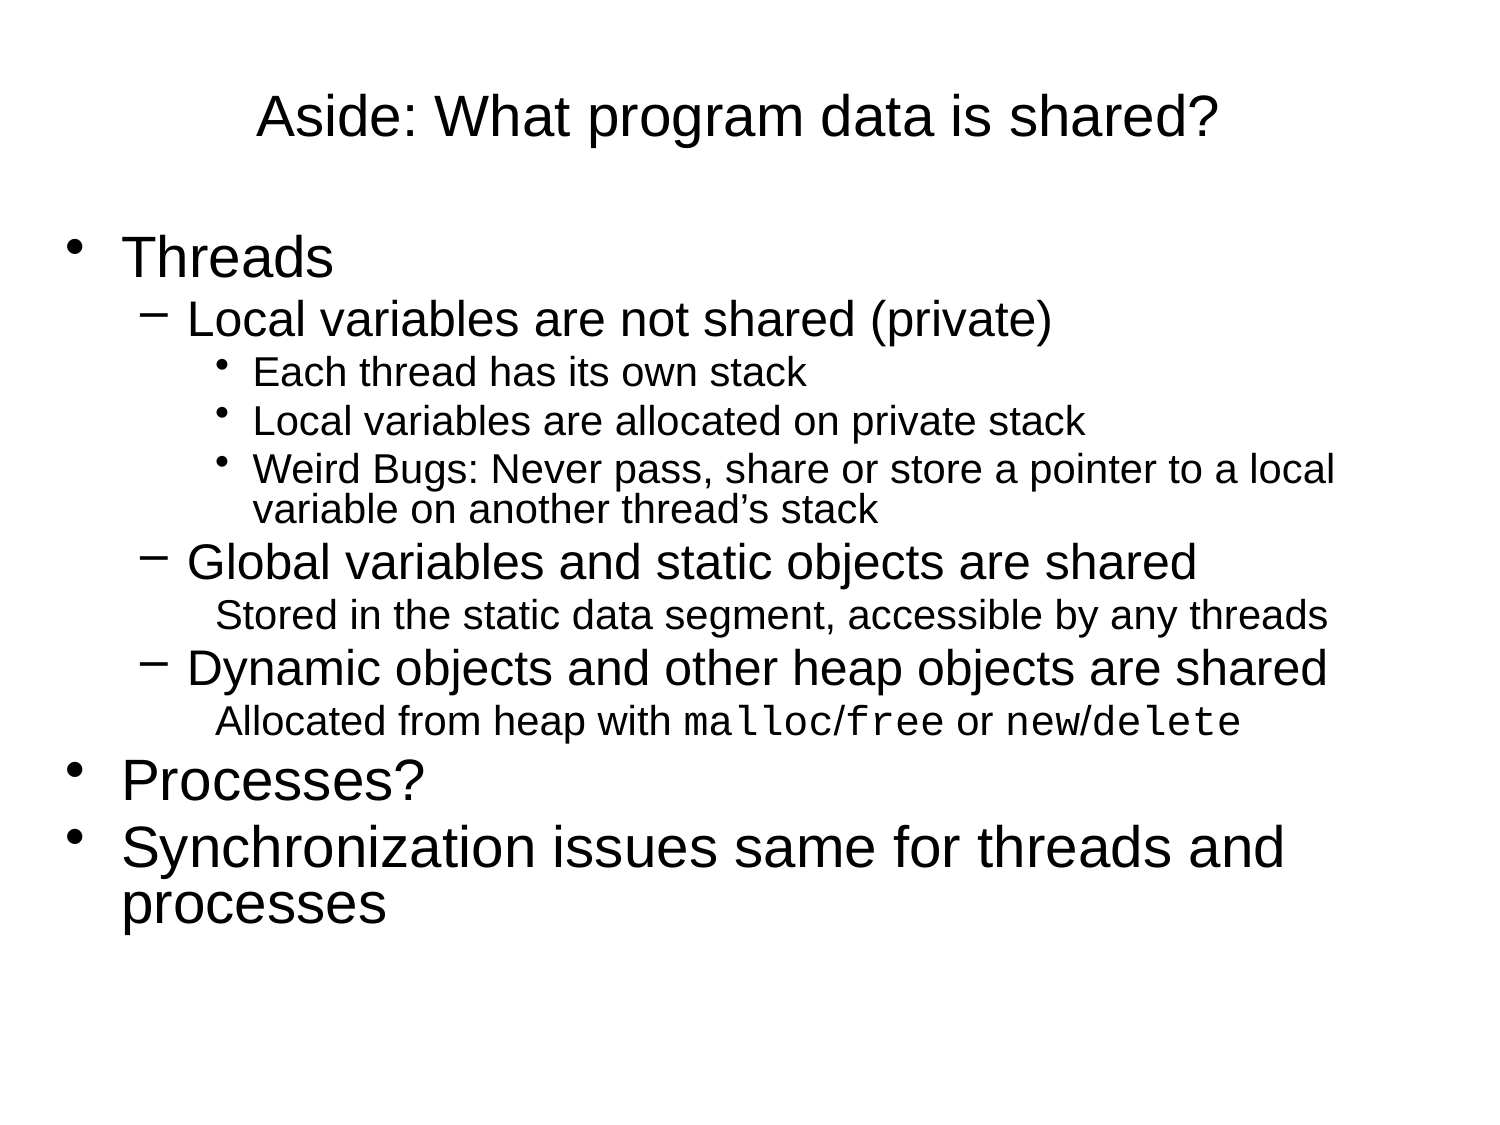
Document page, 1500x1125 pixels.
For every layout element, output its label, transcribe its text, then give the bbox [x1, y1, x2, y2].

list Threads Local variables are not shared (private) Each thread has its own stack Local variables are allocated on private stack Weird Bugs: Never pass, share or store a pointer to a local variable on another thread’s stack Global variables and static objects are shared Stored in the static data segment, accessible by any threads Dynamic objects and other heap objects are shared Allocated from heap with malloc/free or new/delete Processes? Synchronization issues same for threads and processes [49, 224, 1476, 1038]
title Aside: What program data is shared? [87, 12, 1411, 201]
